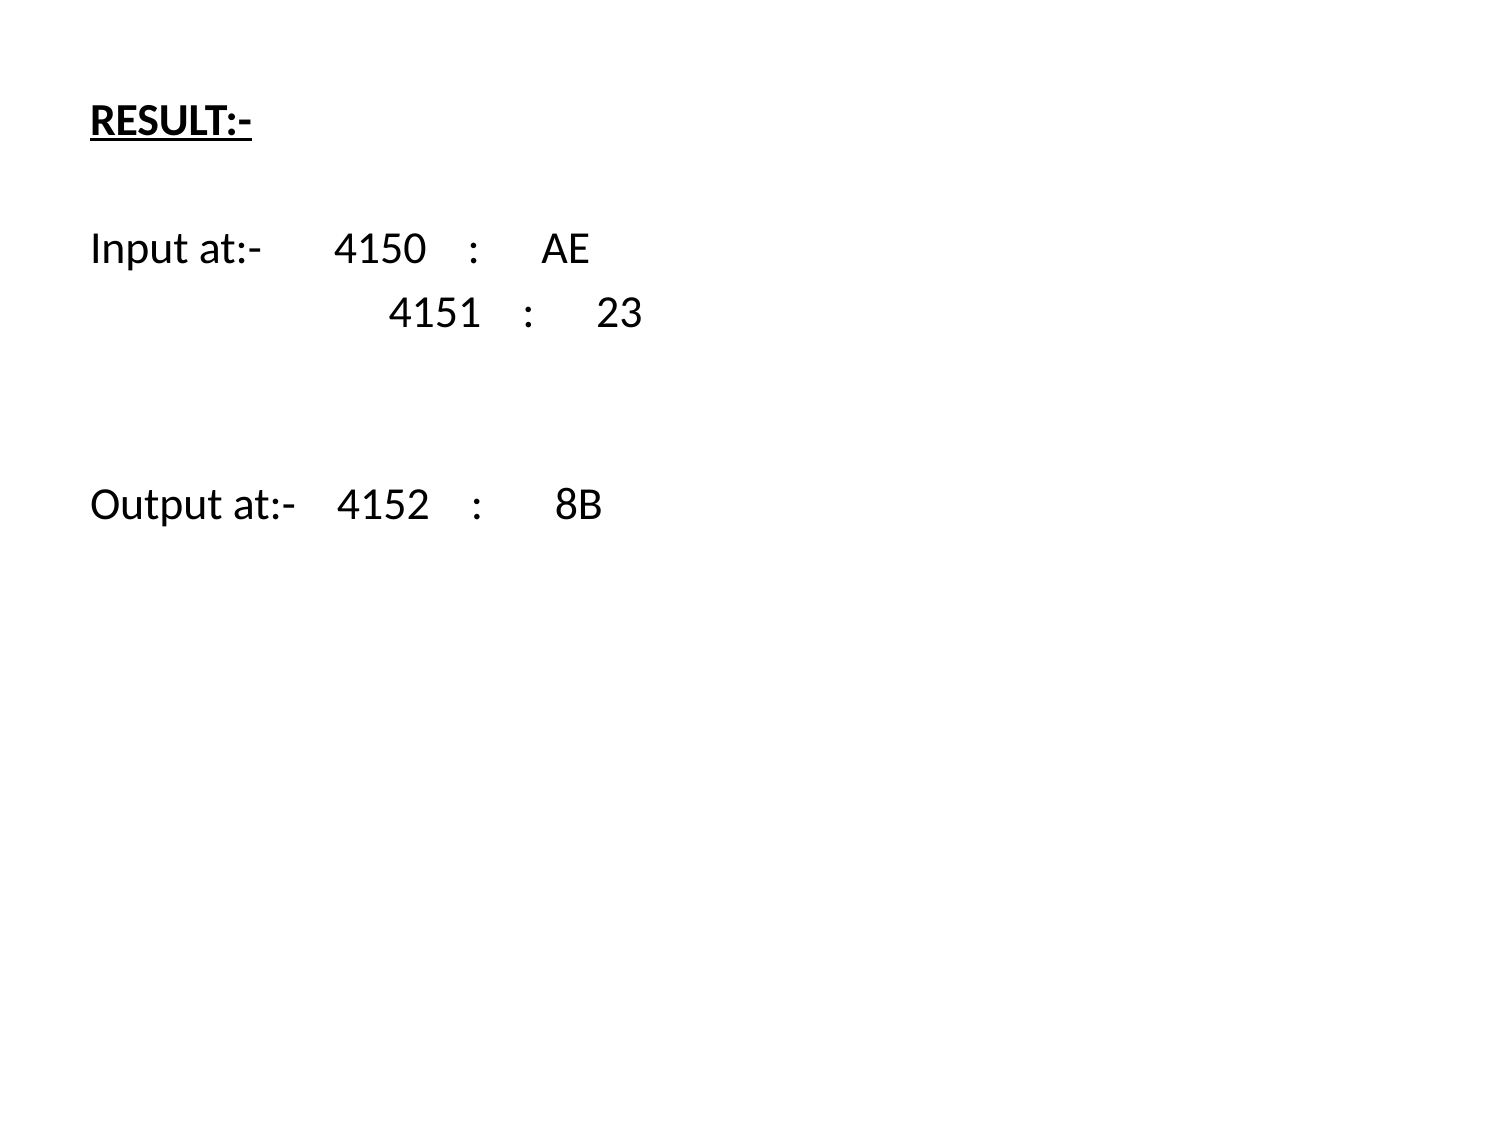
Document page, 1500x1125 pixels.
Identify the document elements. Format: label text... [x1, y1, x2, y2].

list RESULT:- Input at:- 4150 : AE 4151 : 23 Output at:- 4152 : 8B [75, 82, 1425, 1005]
